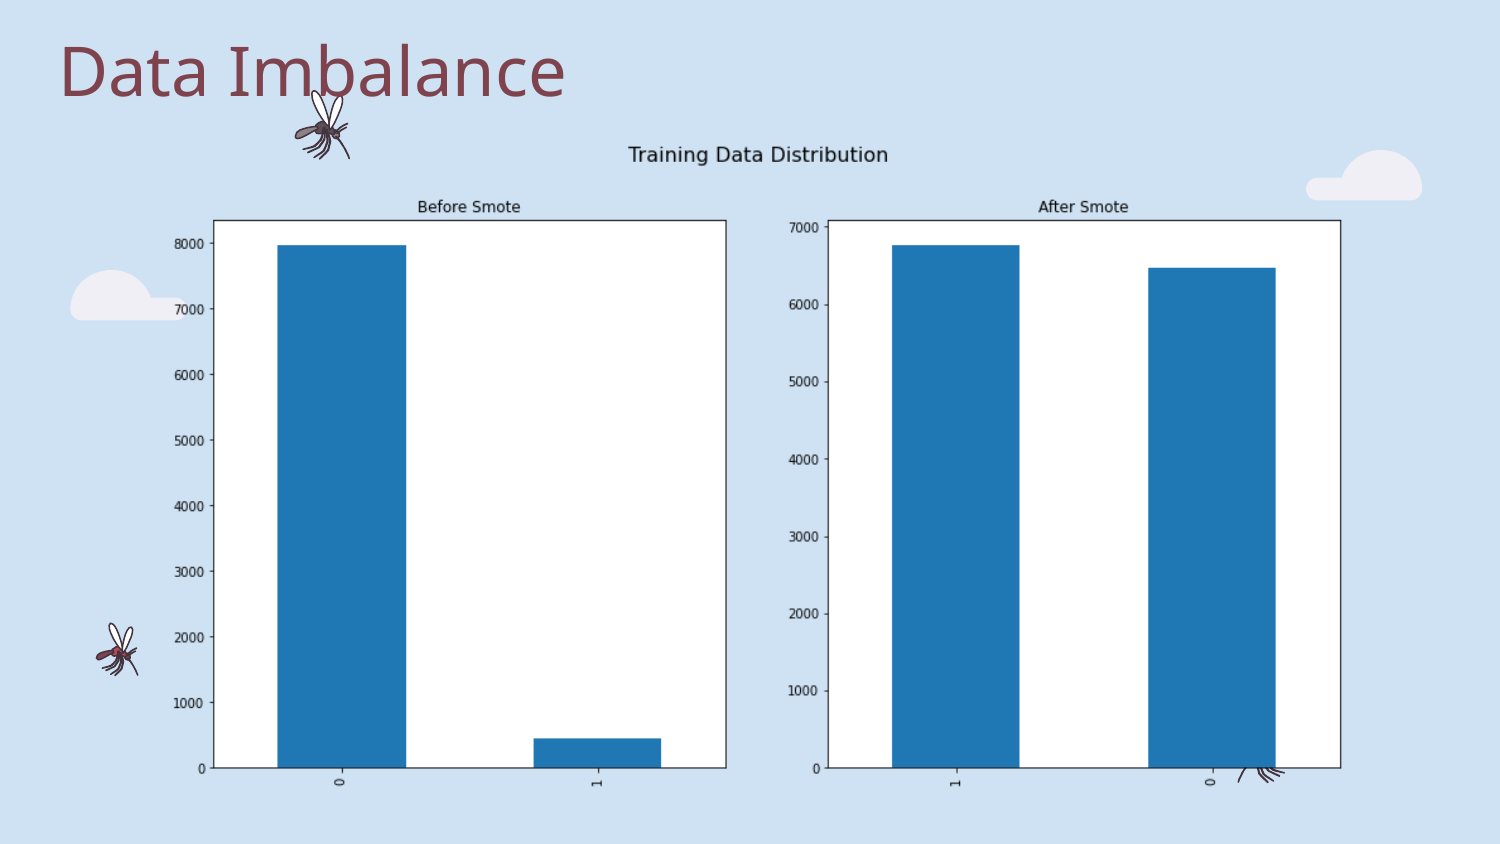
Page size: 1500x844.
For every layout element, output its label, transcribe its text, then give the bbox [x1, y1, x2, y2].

title Data Imbalance [0, 0, 625, 139]
picture [164, 137, 1349, 794]
